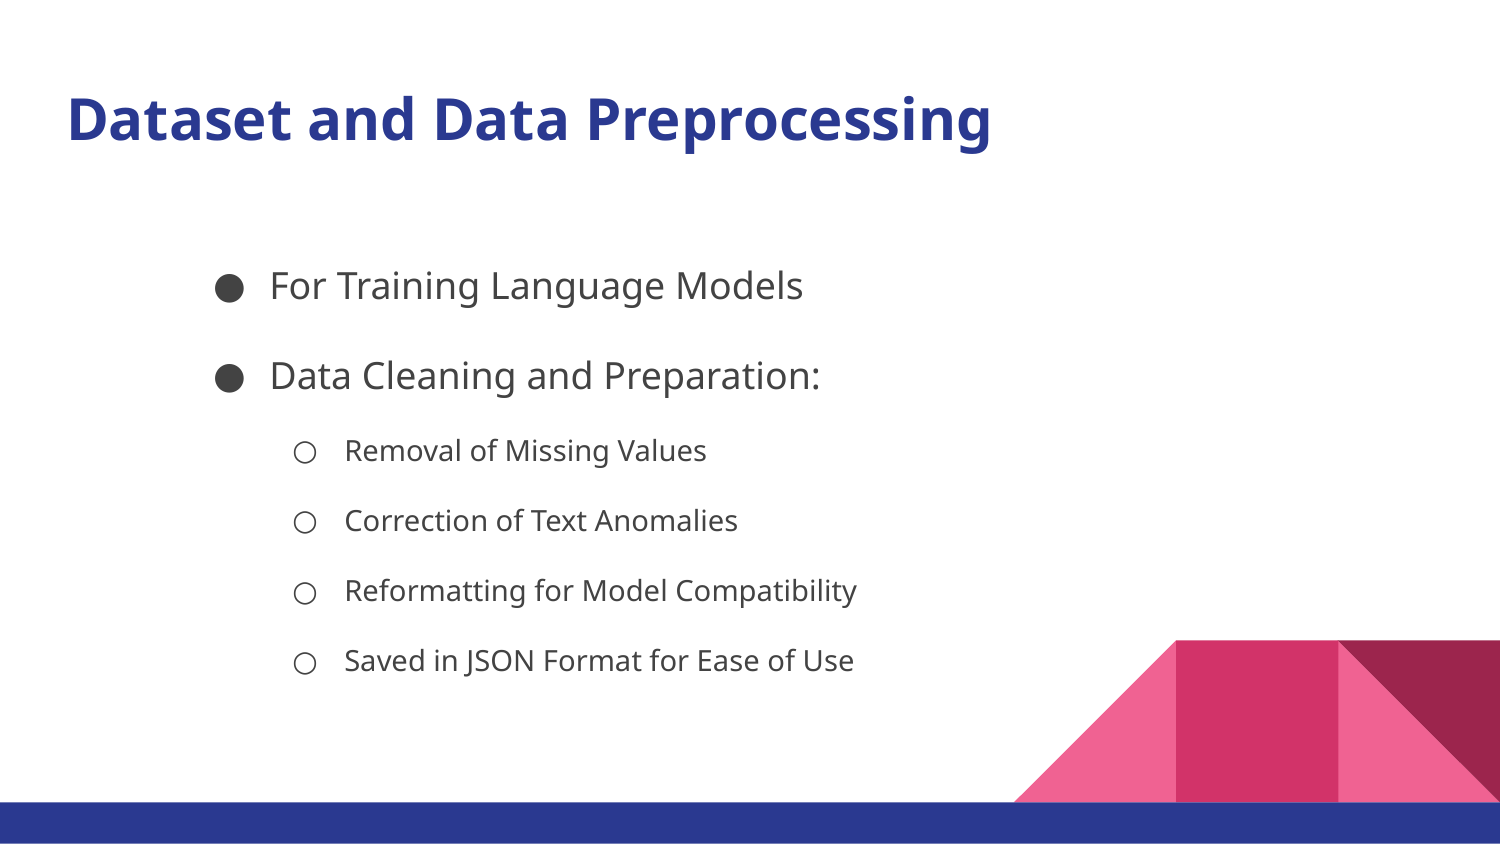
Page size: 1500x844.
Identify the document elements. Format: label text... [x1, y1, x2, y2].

list For Training Language Models Data Cleaning and Preparation: Removal of Missing Values Correction of Text Anomalies Reformatting for Model Compatibility Saved in JSON Format for Ease of Use [179, 201, 1449, 750]
title Dataset and Data Preprocessing [51, 67, 1449, 167]
